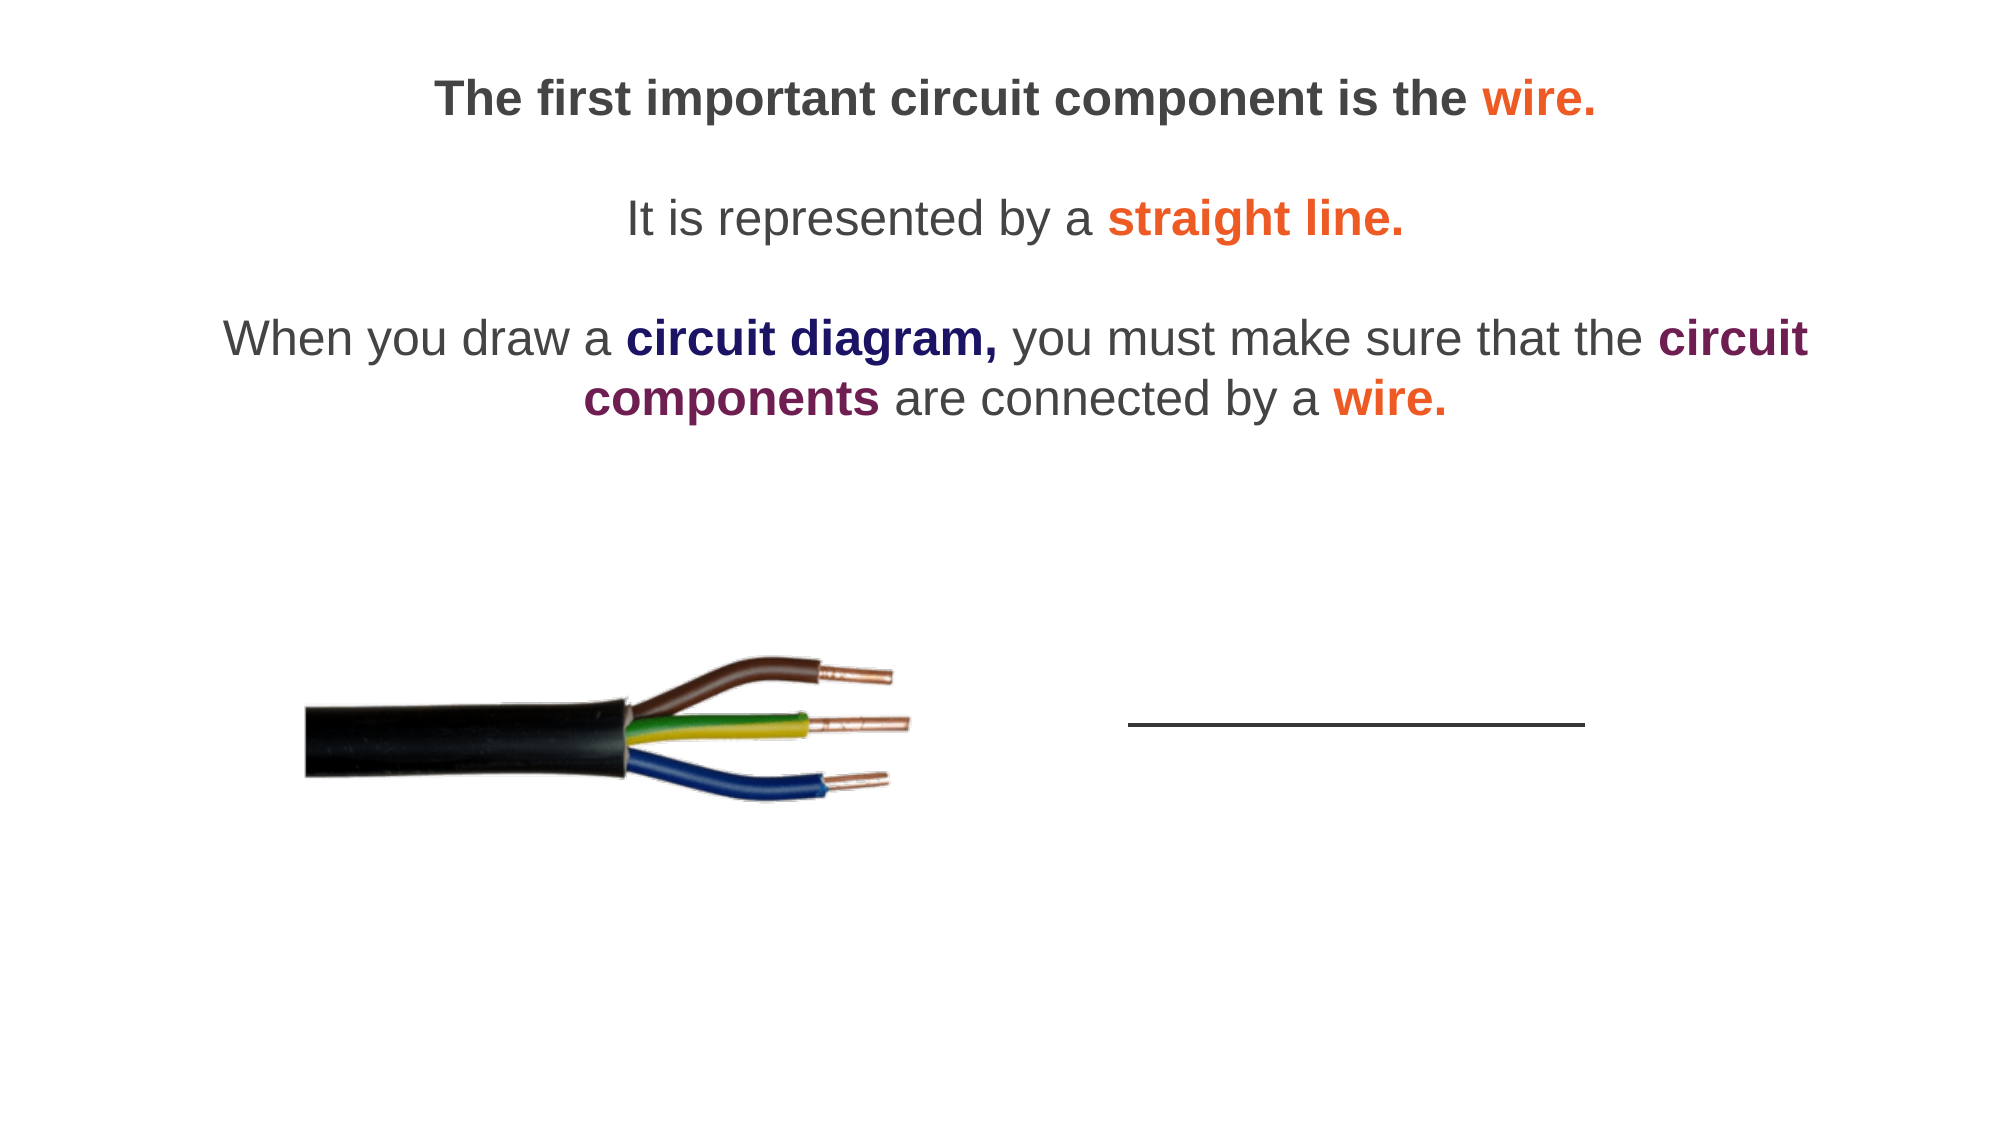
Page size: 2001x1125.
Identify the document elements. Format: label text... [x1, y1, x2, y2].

picture [303, 643, 924, 819]
text_box The first important circuit component is the wire. It is represented by a straight line. When you draw a circuit diagram, you must make sure that the circuit components are connected by a wire. [186, 58, 1845, 434]
picture [1128, 723, 1585, 727]
